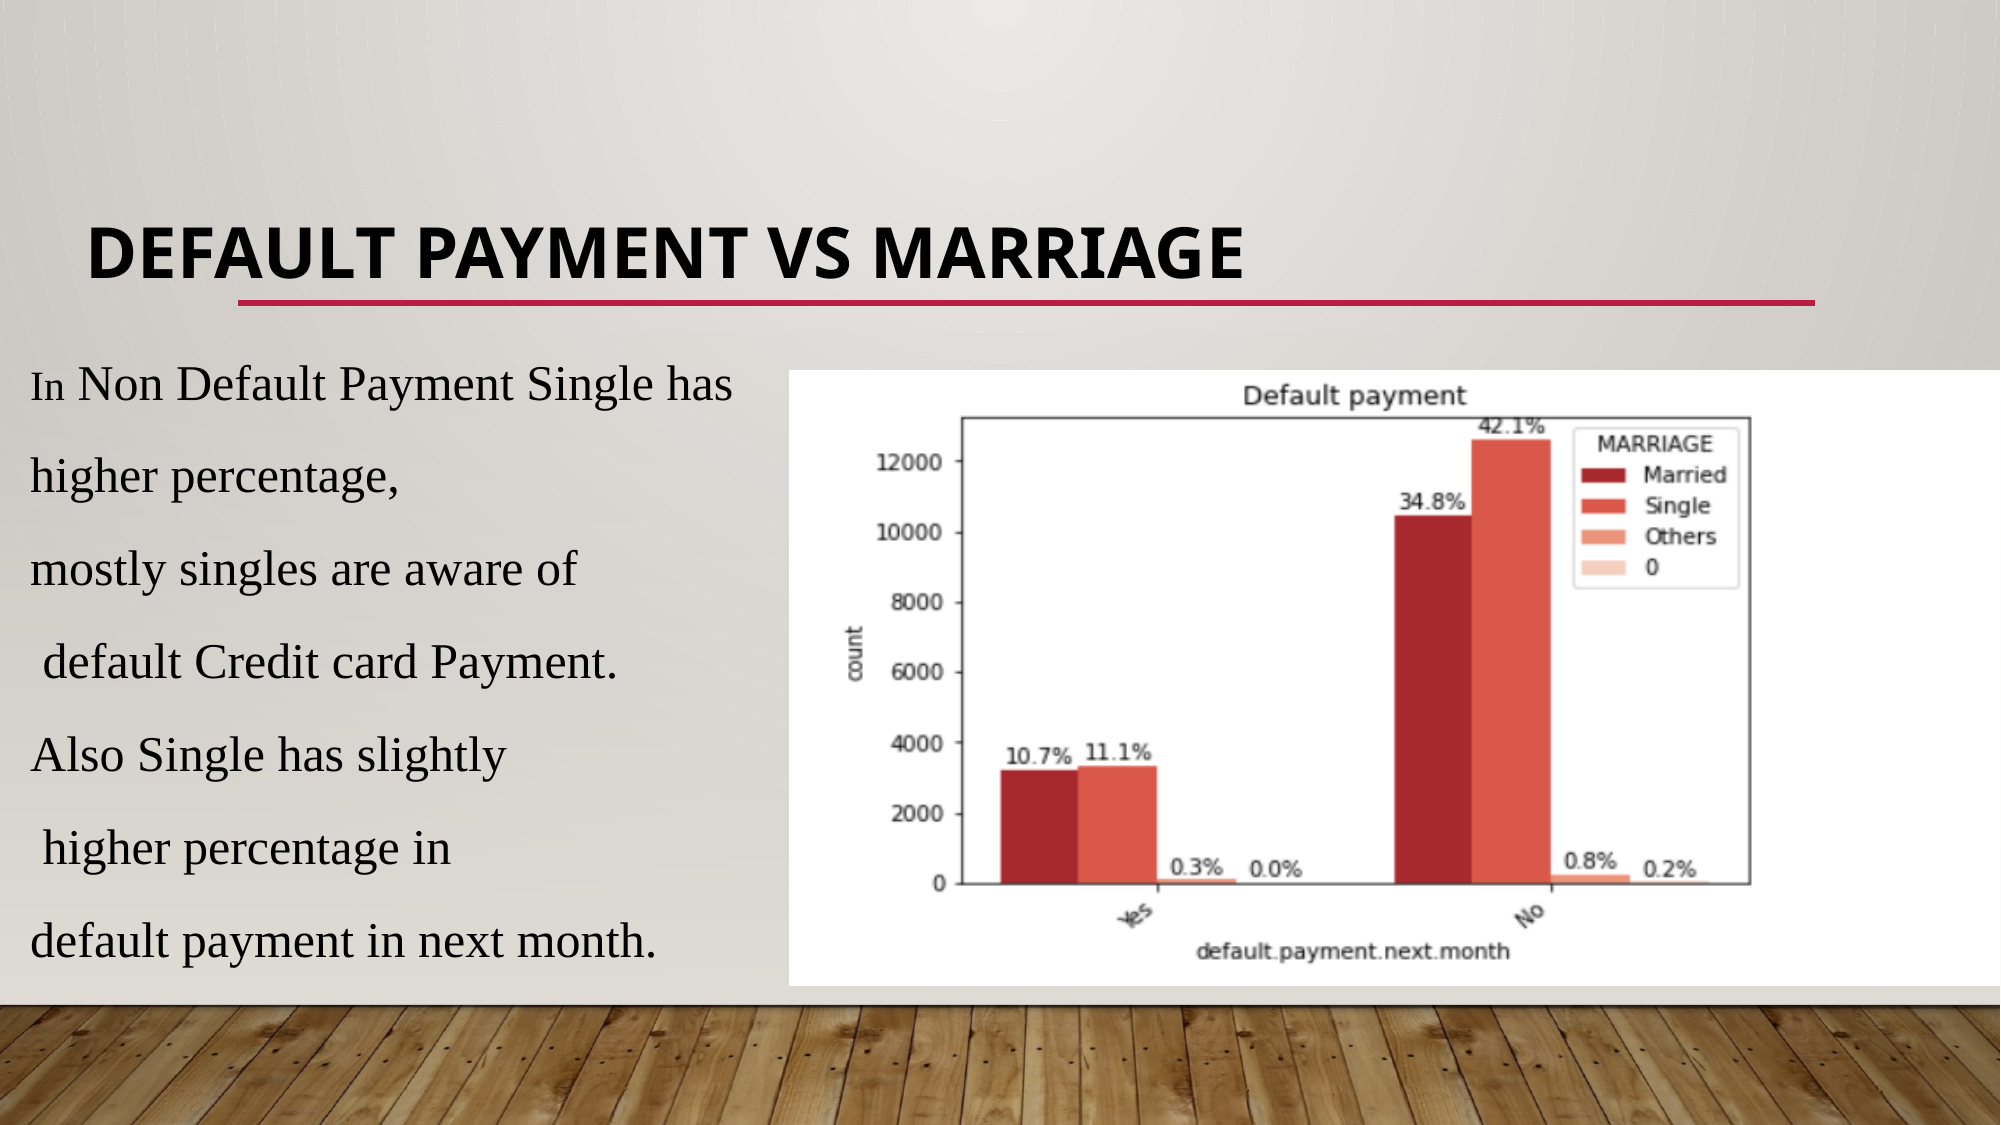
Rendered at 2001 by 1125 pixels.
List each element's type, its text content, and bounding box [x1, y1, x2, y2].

picture [789, 370, 2000, 986]
title DEFAULT PAYMENT VS MARRIAGE [15, 72, 1814, 305]
picture [0, 1005, 2000, 1125]
list In Non Default Payment Single has higher percentage, mostly singles are aware of default Credit card Payment. Also Single has slightly higher percentage in default payment in next month. [15, 330, 1928, 986]
